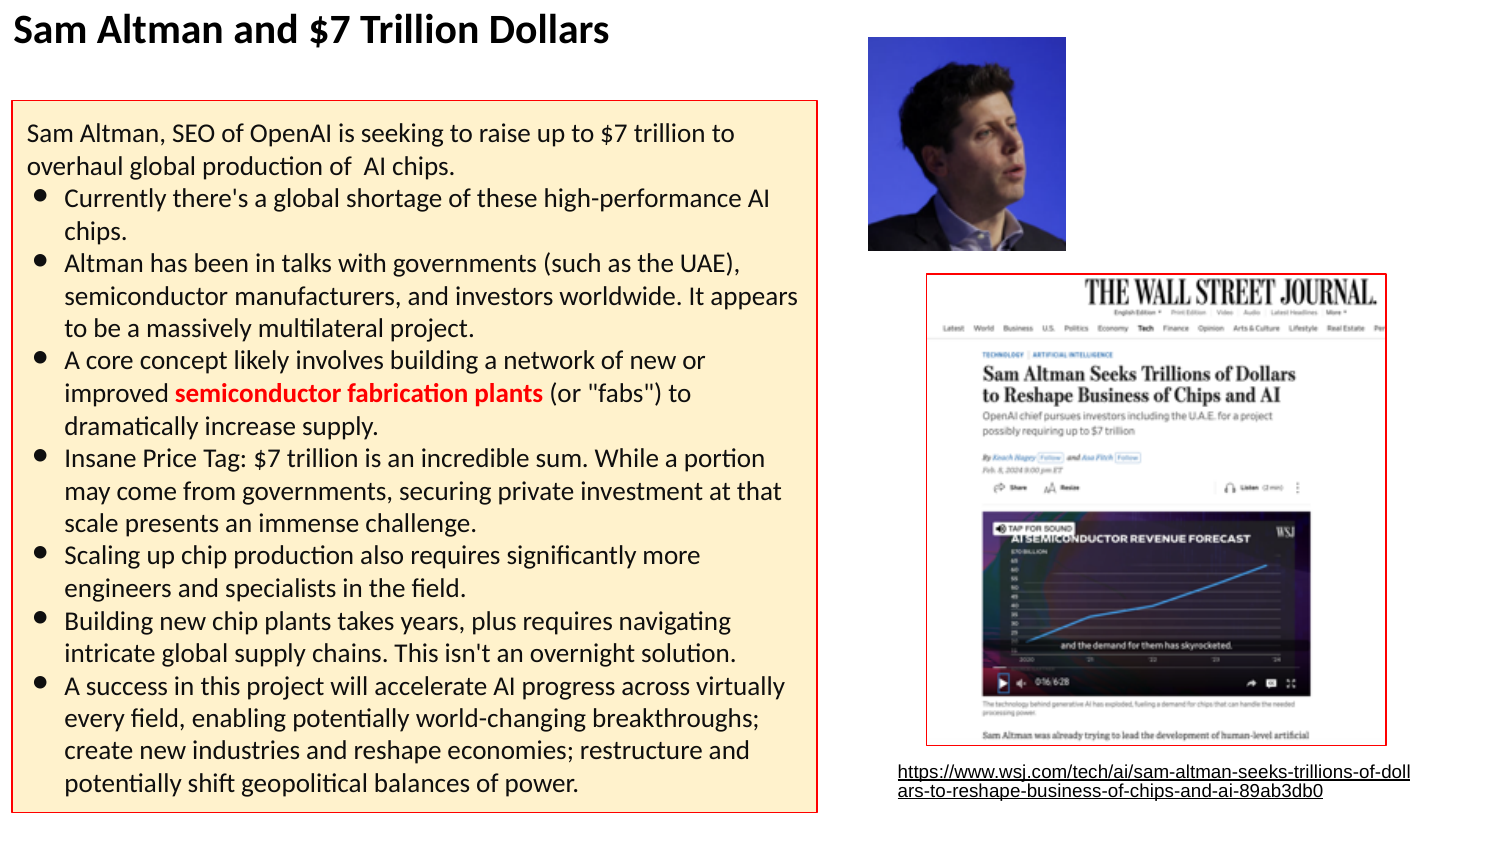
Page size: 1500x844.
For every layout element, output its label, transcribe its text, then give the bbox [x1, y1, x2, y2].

text_box https://www.wsj.com/tech/ai/sam-altman-seeks-trillions-of-dollars-to-reshape-business-of-chips-and-ai-89ab3db0 [882, 744, 1430, 820]
picture [926, 274, 1386, 745]
picture [868, 37, 1067, 251]
text_box Sam Altman and $7 Trillion Dollars [11, 0, 690, 53]
text_box Sam Altman, SEO of OpenAI is seeking to raise up to $7 trillion to overhaul global production of AI chips. Currently there's a global shortage of these high-performance AI chips. Altman has been in talks with governments (such as the UAE), semiconductor manufacturers, and investors worldwide. It appears to be a massively multilateral project. A core concept likely involves building a network of new or improved semiconductor fabrication plants (or "fabs") to dramatically increase supply. Insane Price Tag: $7 trillion is an incredible sum. While a portion may come from governments, securing private investment at that scale presents an immense challenge. Scaling up chip production also requires significantly more engineers and specialists in the field. Building new chip plants takes years, plus requires navigating intricate global supply chains. This isn't an overnight solution. A success in this project will accelerate AI progress across virtually every field, enabling potentially world-changing breakthroughs; create new industries and reshape economies; restructure and potentially shift geopolitical balances of power. [11, 100, 817, 813]
